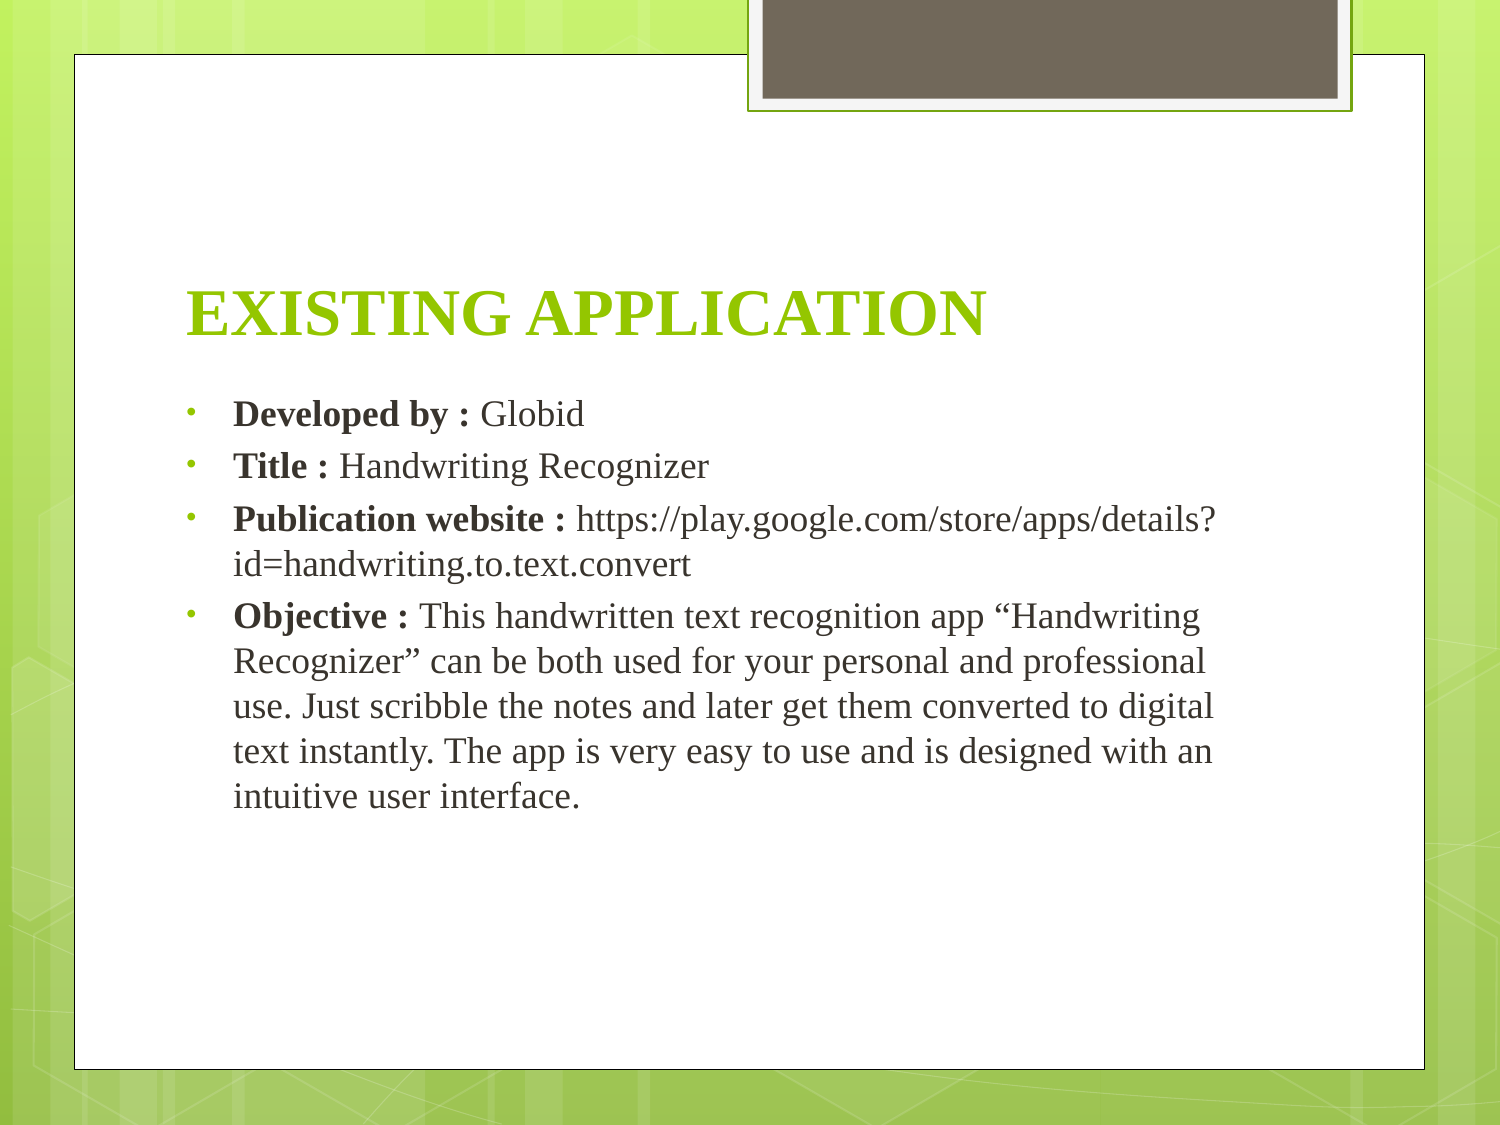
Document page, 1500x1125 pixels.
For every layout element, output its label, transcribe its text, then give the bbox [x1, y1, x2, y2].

title EXISTING APPLICATION [171, 168, 1324, 357]
list Developed by : Globid Title : Handwriting Recognizer Publication website : https://play.google.com/store/apps/details?id=handwriting.to.text.convert Objective : This handwritten text recognition app “Handwriting Recognizer” can be both used for your personal and professional use. Just scribble the notes and later get them converted to digital text instantly. The app is very easy to use and is designed with an intuitive user interface. [171, 381, 1283, 957]
